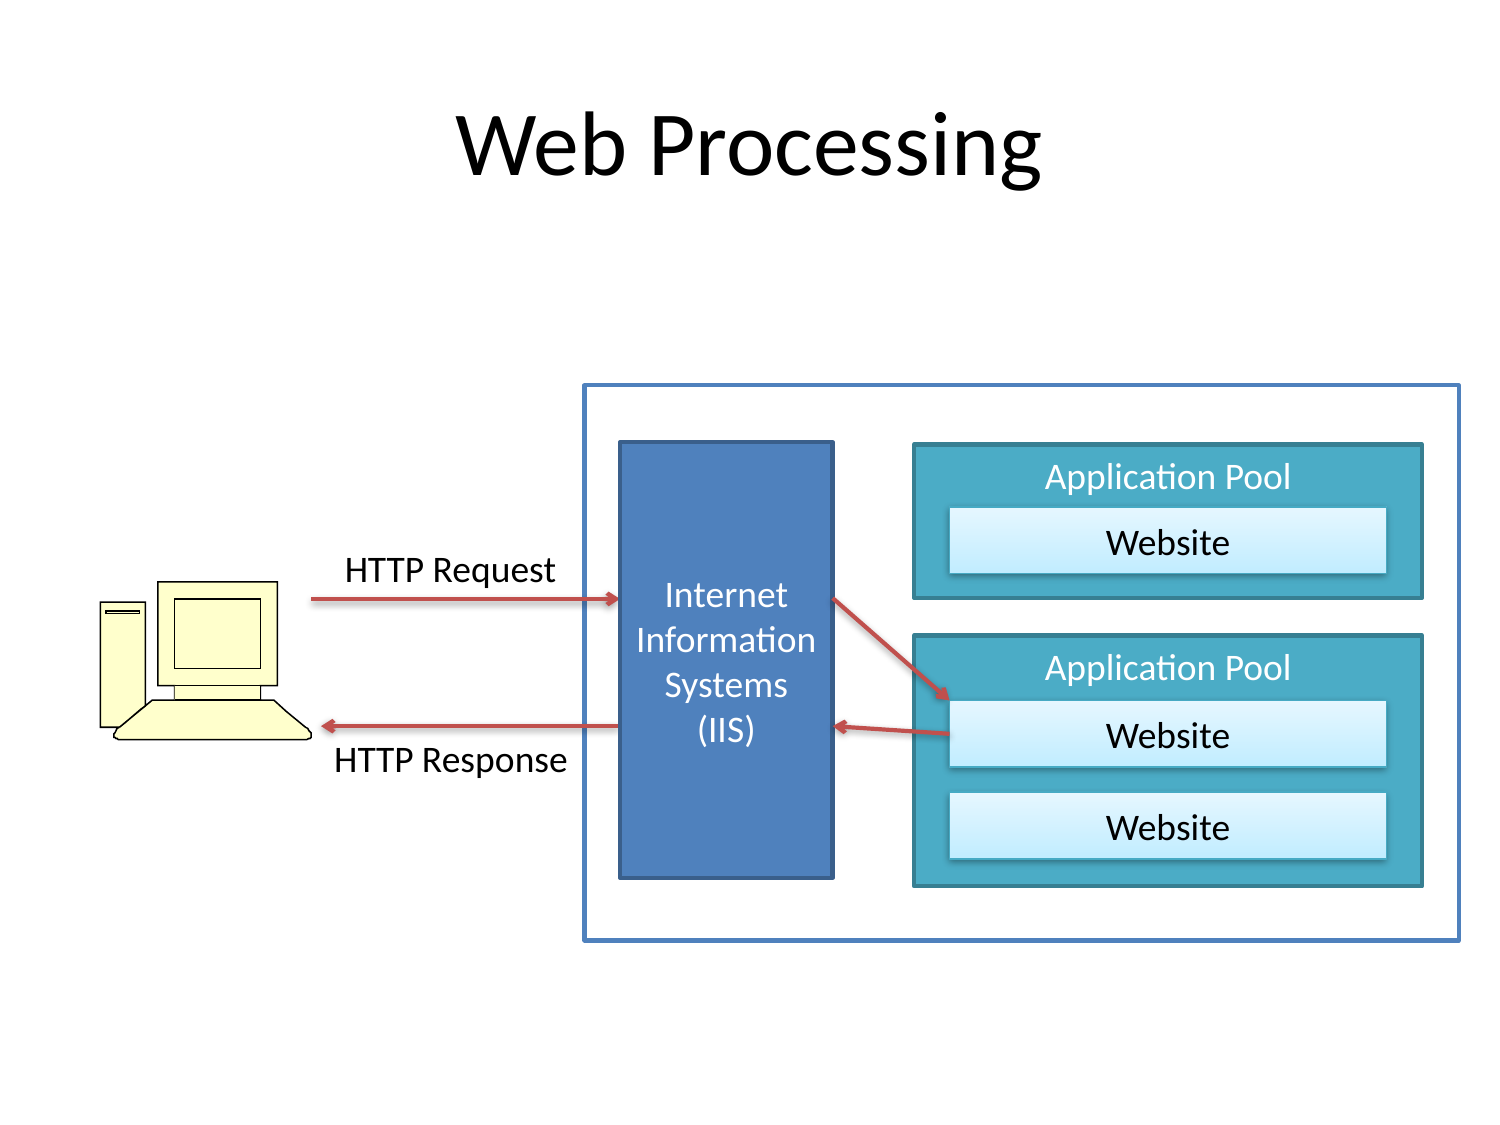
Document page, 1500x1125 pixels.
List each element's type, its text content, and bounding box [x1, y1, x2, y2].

text_box Application Pool [912, 633, 1424, 888]
title Web Processing [75, 45, 1425, 233]
text_box Website [949, 700, 1387, 768]
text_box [832, 597, 950, 701]
text_box Website [949, 791, 1387, 860]
text_box HTTP Request [330, 537, 572, 597]
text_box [832, 725, 950, 734]
text_box HTTP Response [319, 730, 584, 788]
text_box [582, 383, 1461, 943]
text_box Internet Information Systems (IIS) [618, 440, 835, 880]
text_box [100, 581, 312, 740]
text_box Website [949, 506, 1387, 574]
text_box Application Pool [912, 442, 1424, 600]
